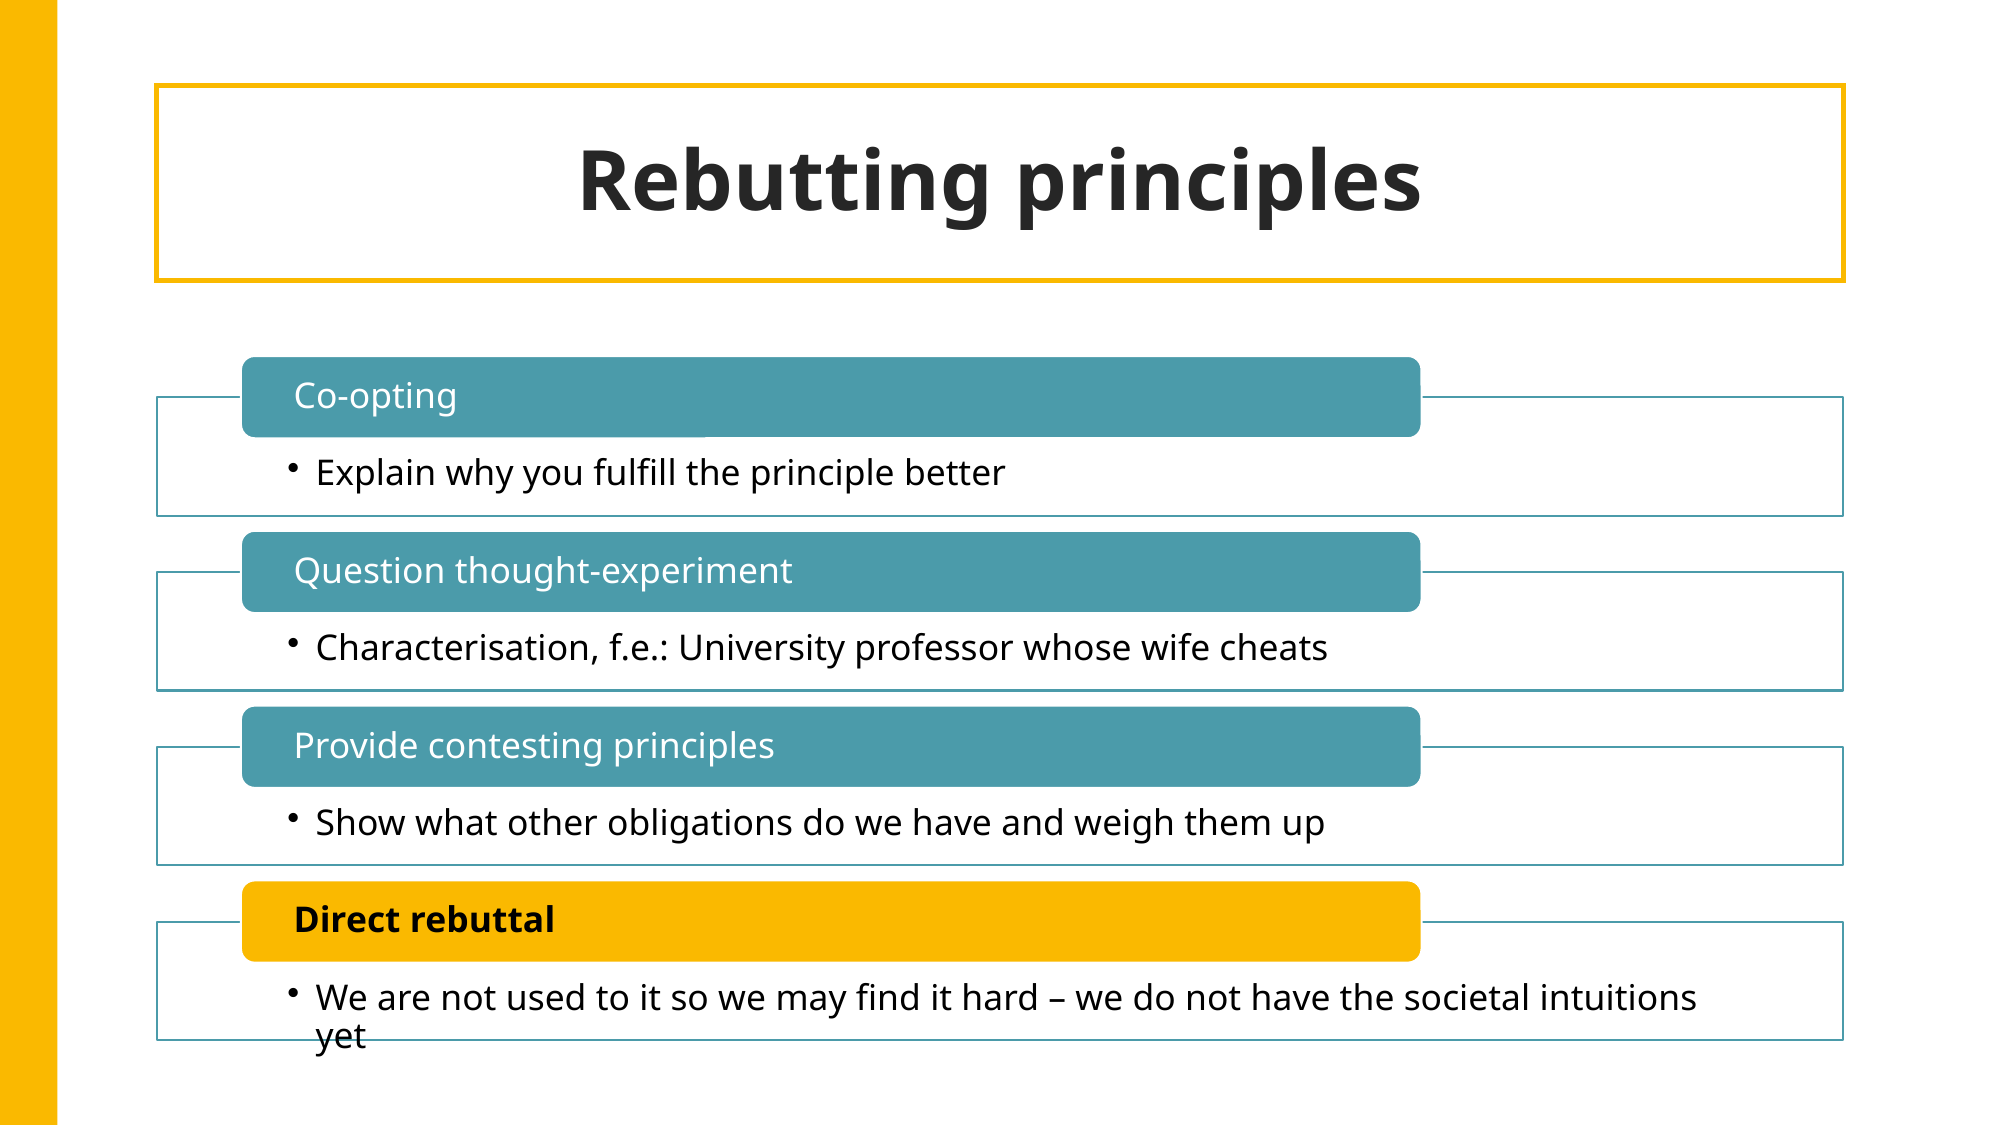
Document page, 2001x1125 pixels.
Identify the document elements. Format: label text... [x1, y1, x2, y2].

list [156, 339, 1844, 1057]
title Rebutting principles [154, 83, 1846, 283]
